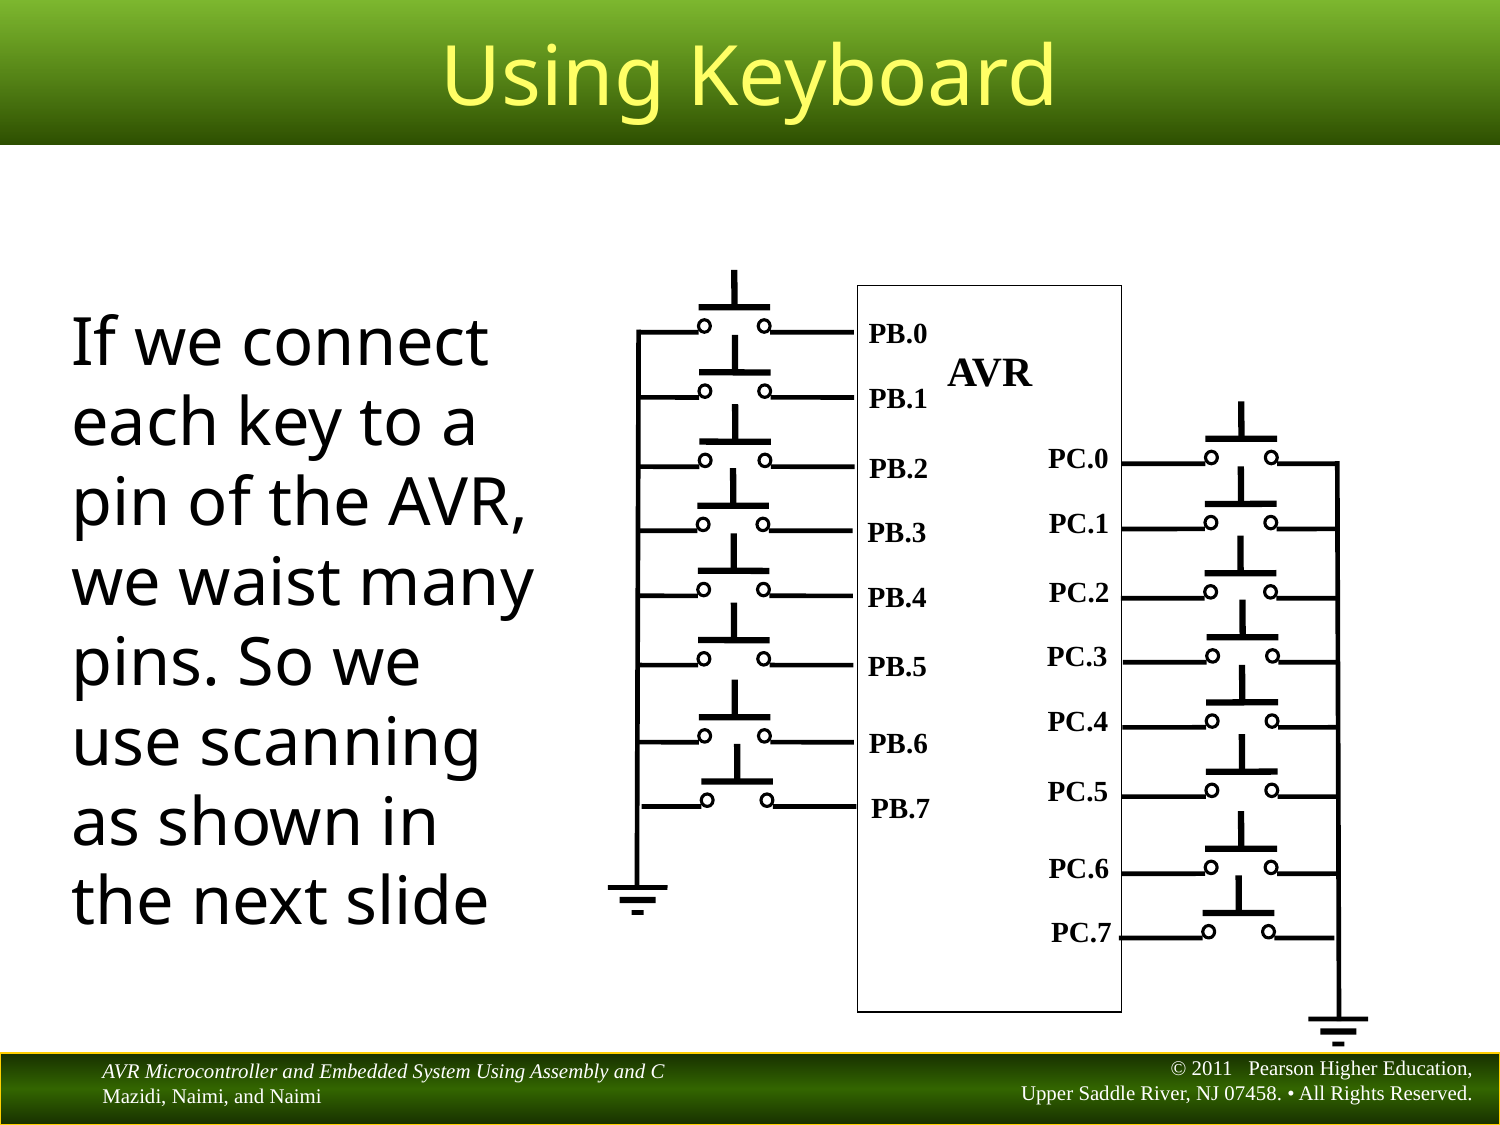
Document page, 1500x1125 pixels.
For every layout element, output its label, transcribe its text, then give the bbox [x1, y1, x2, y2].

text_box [1118, 401, 1369, 1045]
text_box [607, 269, 1012, 913]
list If we connect each key to a pin of the AVR, we waist many pins. So we use scanning as shown in the next slide [0, 291, 566, 1035]
title Using Keyboard [0, 0, 1500, 145]
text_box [838, 285, 1141, 1013]
